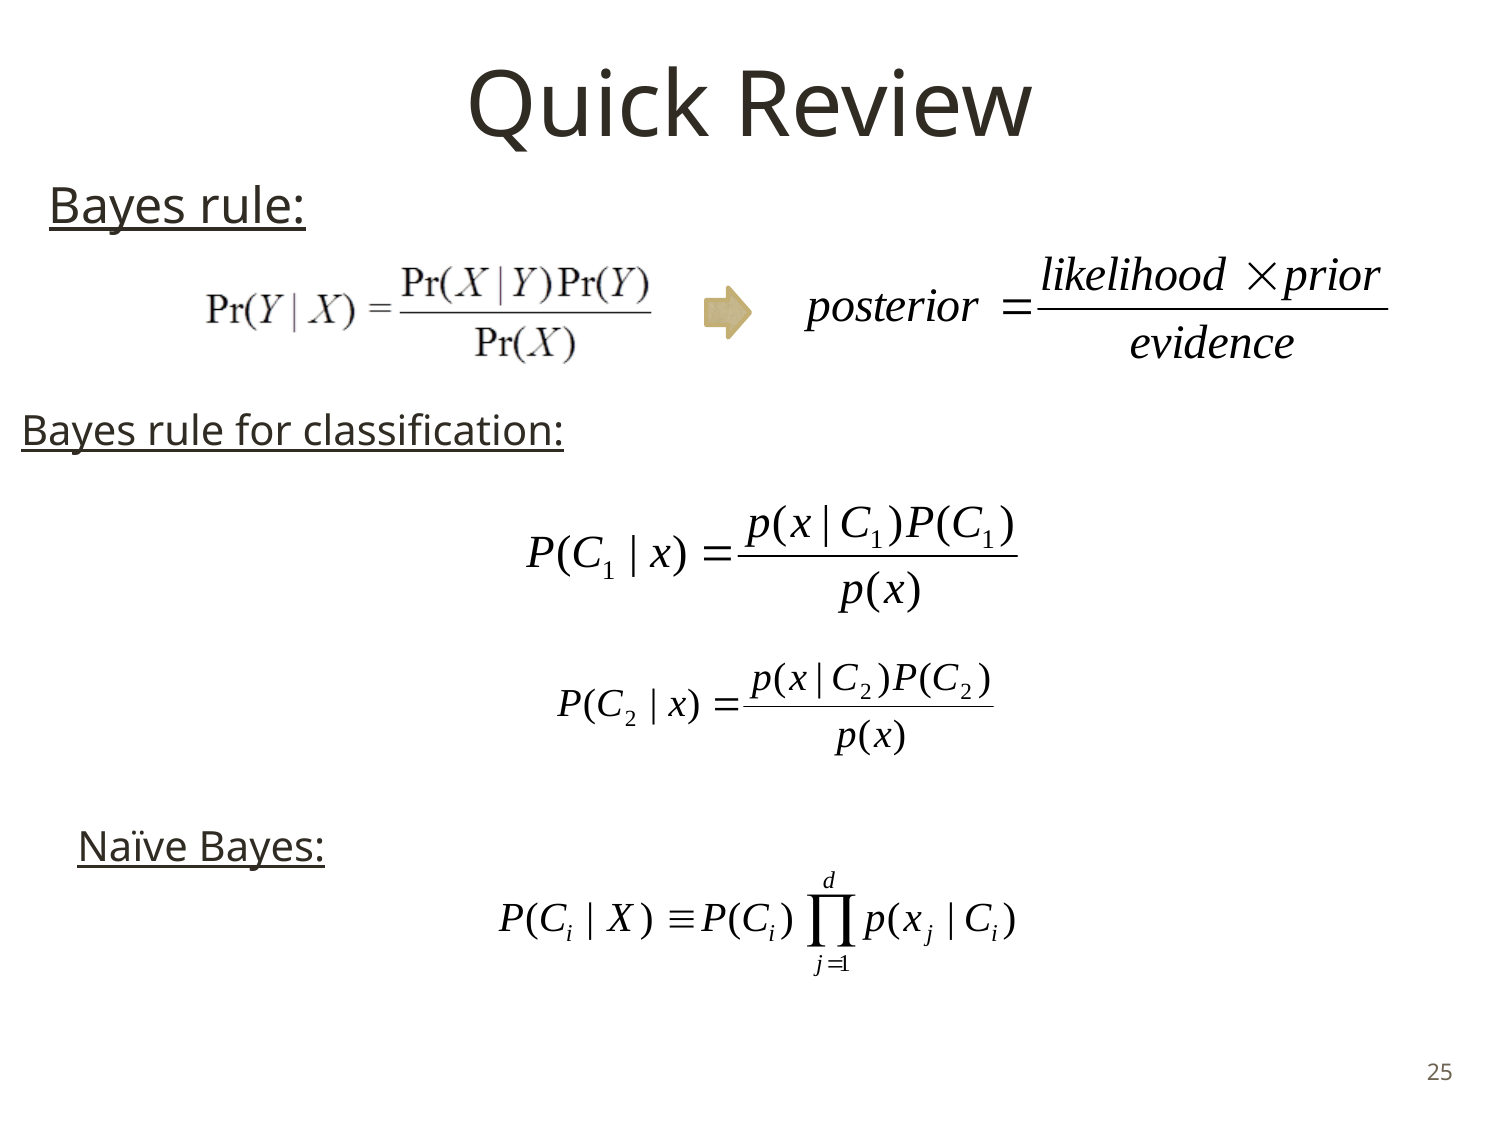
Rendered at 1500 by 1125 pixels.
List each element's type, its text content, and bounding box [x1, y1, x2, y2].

text_box Bayes rule: [33, 166, 1434, 241]
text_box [548, 648, 1002, 765]
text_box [516, 489, 1027, 623]
title Quick Review [81, 15, 1419, 163]
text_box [489, 860, 1027, 988]
text_box Naïve Bayes: [62, 812, 550, 878]
picture [198, 255, 663, 373]
text_box Bayes rule for classification: [6, 396, 1407, 462]
text_box [704, 285, 752, 340]
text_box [791, 243, 1400, 371]
slide_number 25 [1118, 1042, 1469, 1103]
